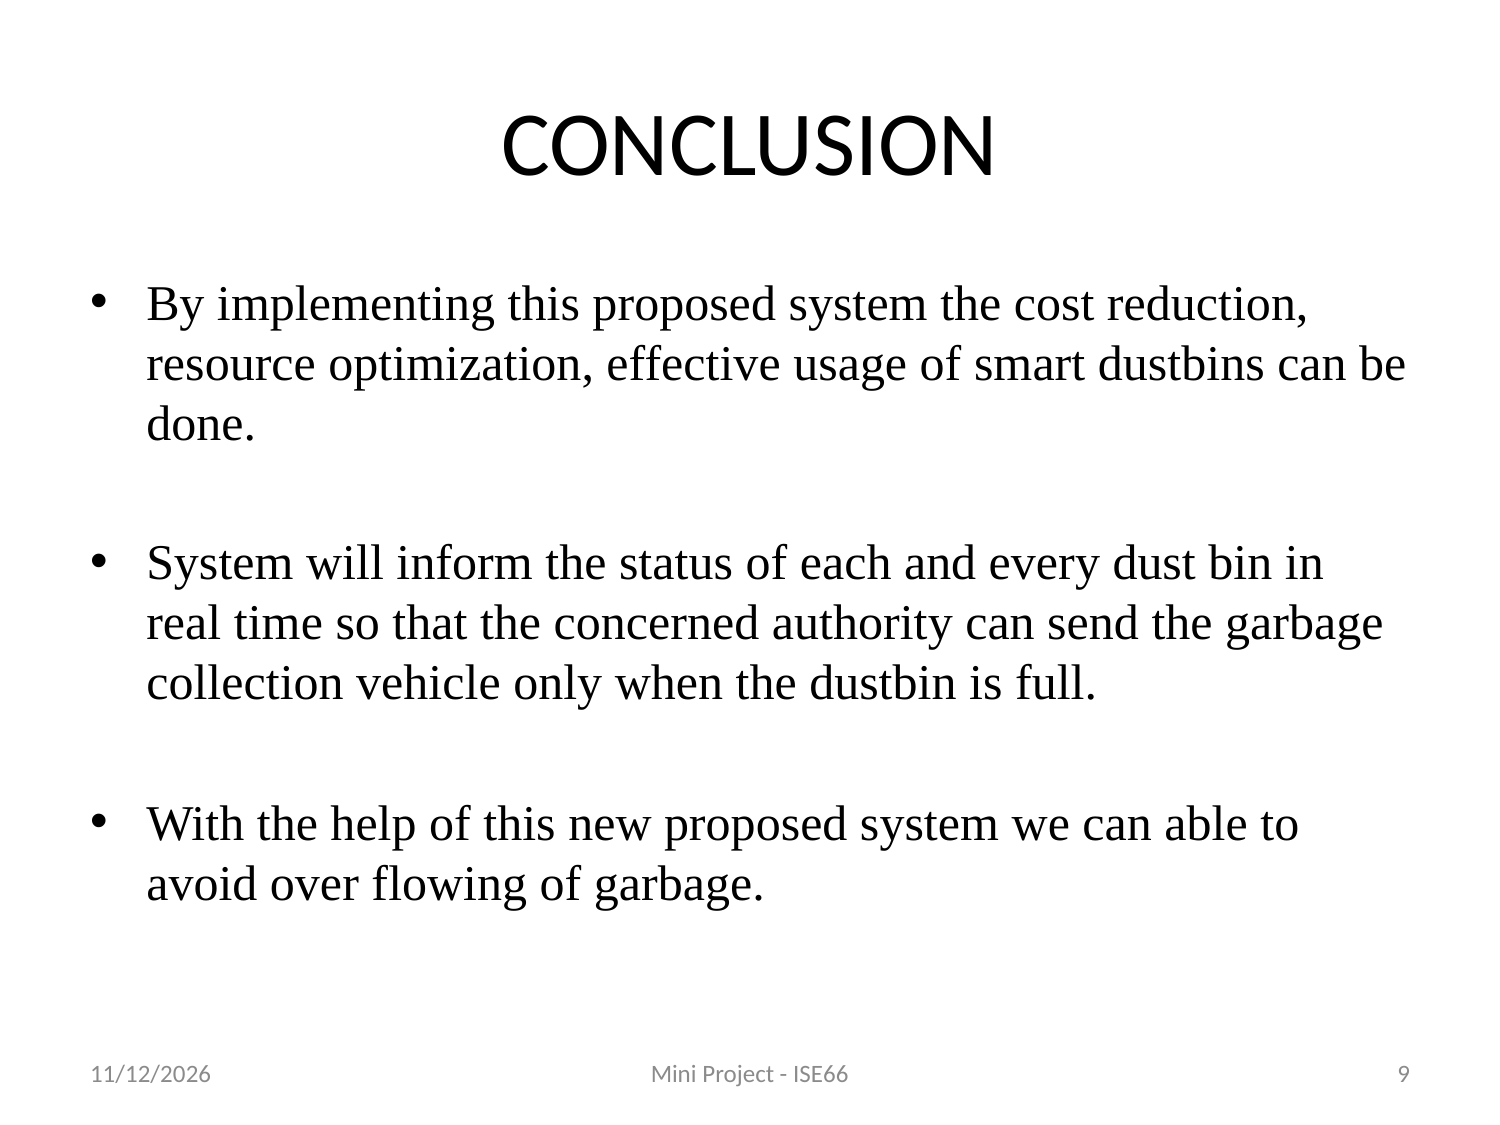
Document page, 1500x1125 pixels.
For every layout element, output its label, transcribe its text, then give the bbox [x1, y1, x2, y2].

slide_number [75, 1042, 425, 1103]
title CONCLUSION [75, 45, 1425, 233]
list By implementing this proposed system the cost reduction, resource optimization, effective usage of smart dustbins can be done. System will inform the status of each and every dust bin in real time so that the concerned authority can send the garbage collection vehicle only when the dustbin is full. With the help of this new proposed system we can able to avoid over flowing of garbage. [75, 262, 1425, 1005]
footer Mini Project - ISE66 [512, 1042, 988, 1103]
slide_number 9 [1074, 1042, 1425, 1103]
